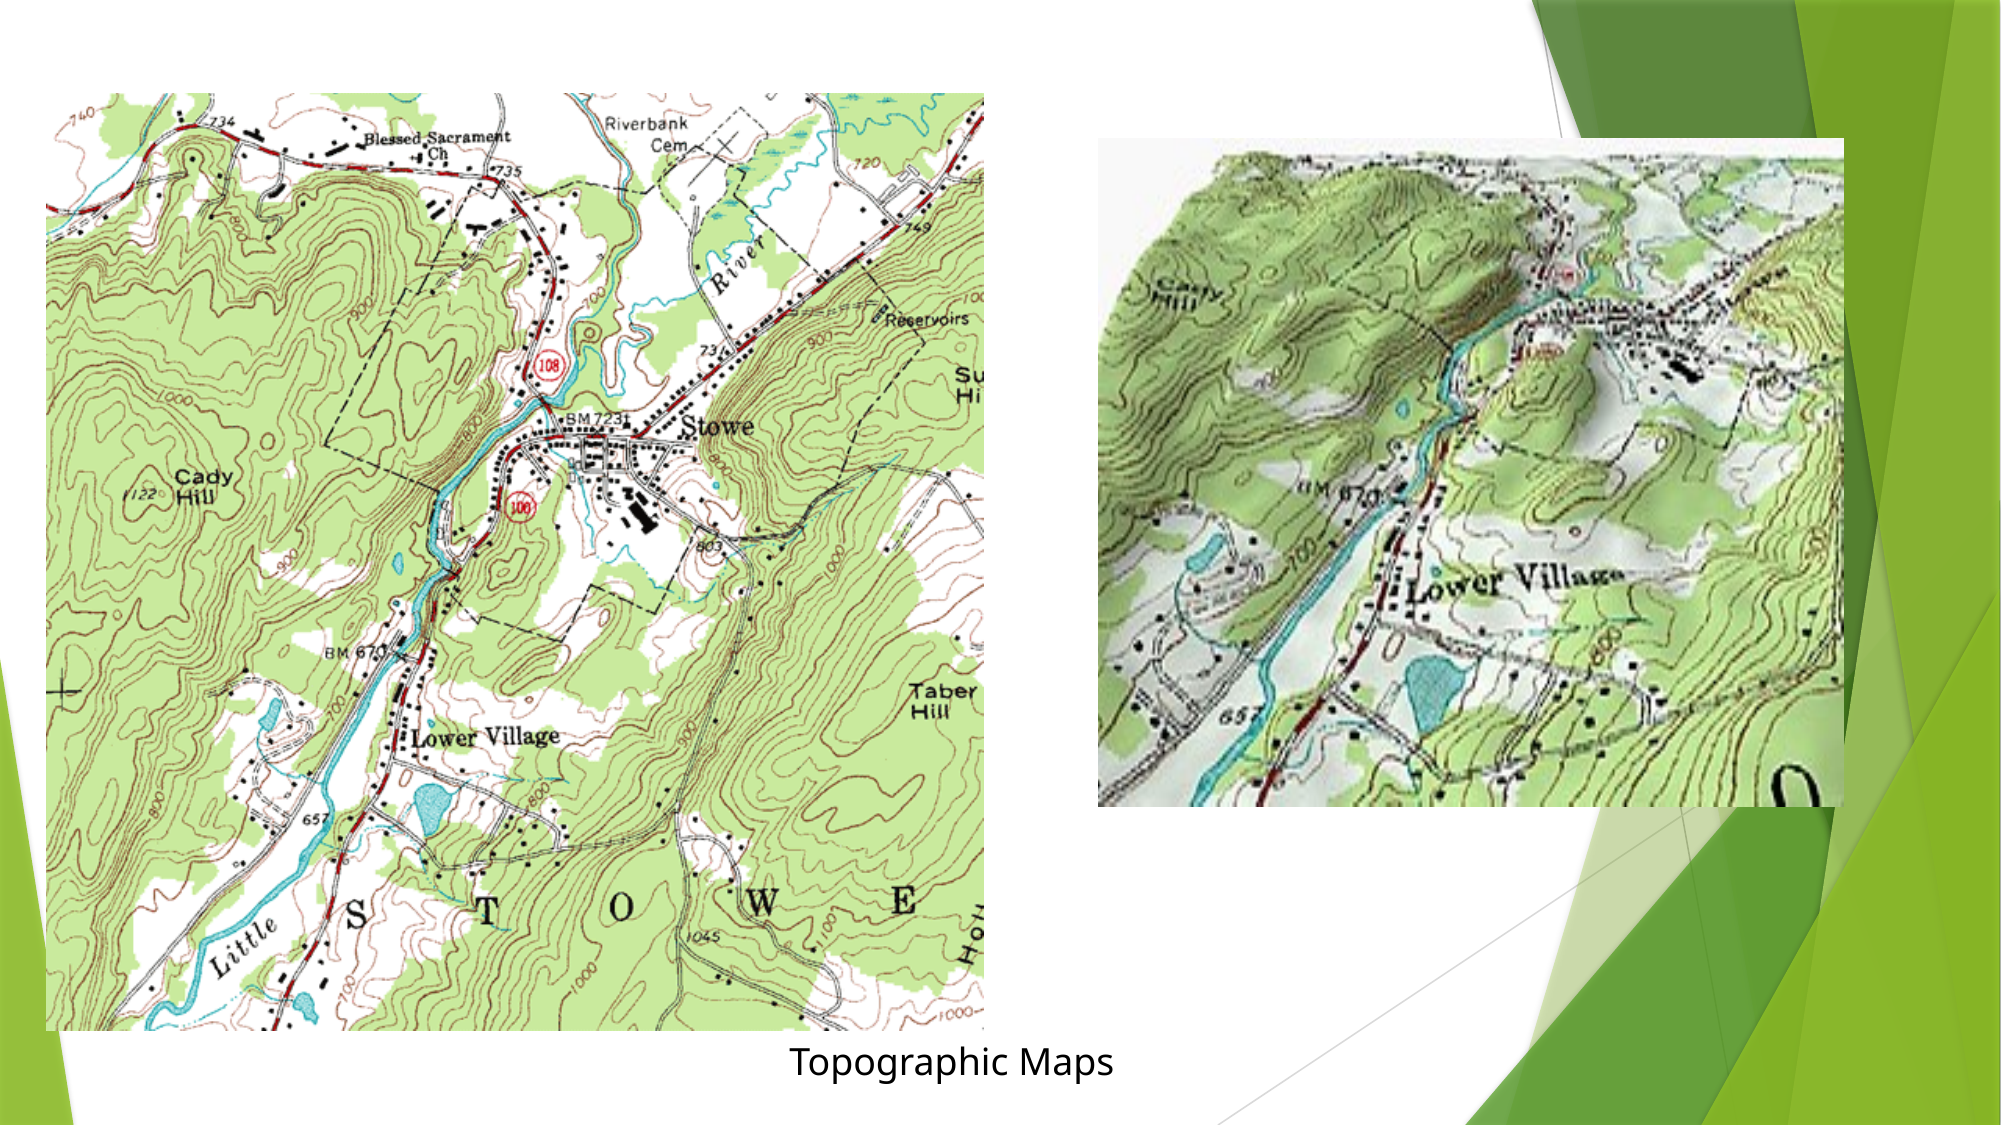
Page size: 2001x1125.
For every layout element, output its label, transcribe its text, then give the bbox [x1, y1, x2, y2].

picture [1097, 138, 1844, 808]
picture [45, 92, 984, 1032]
text_box Topographic Maps [774, 1030, 1307, 1125]
